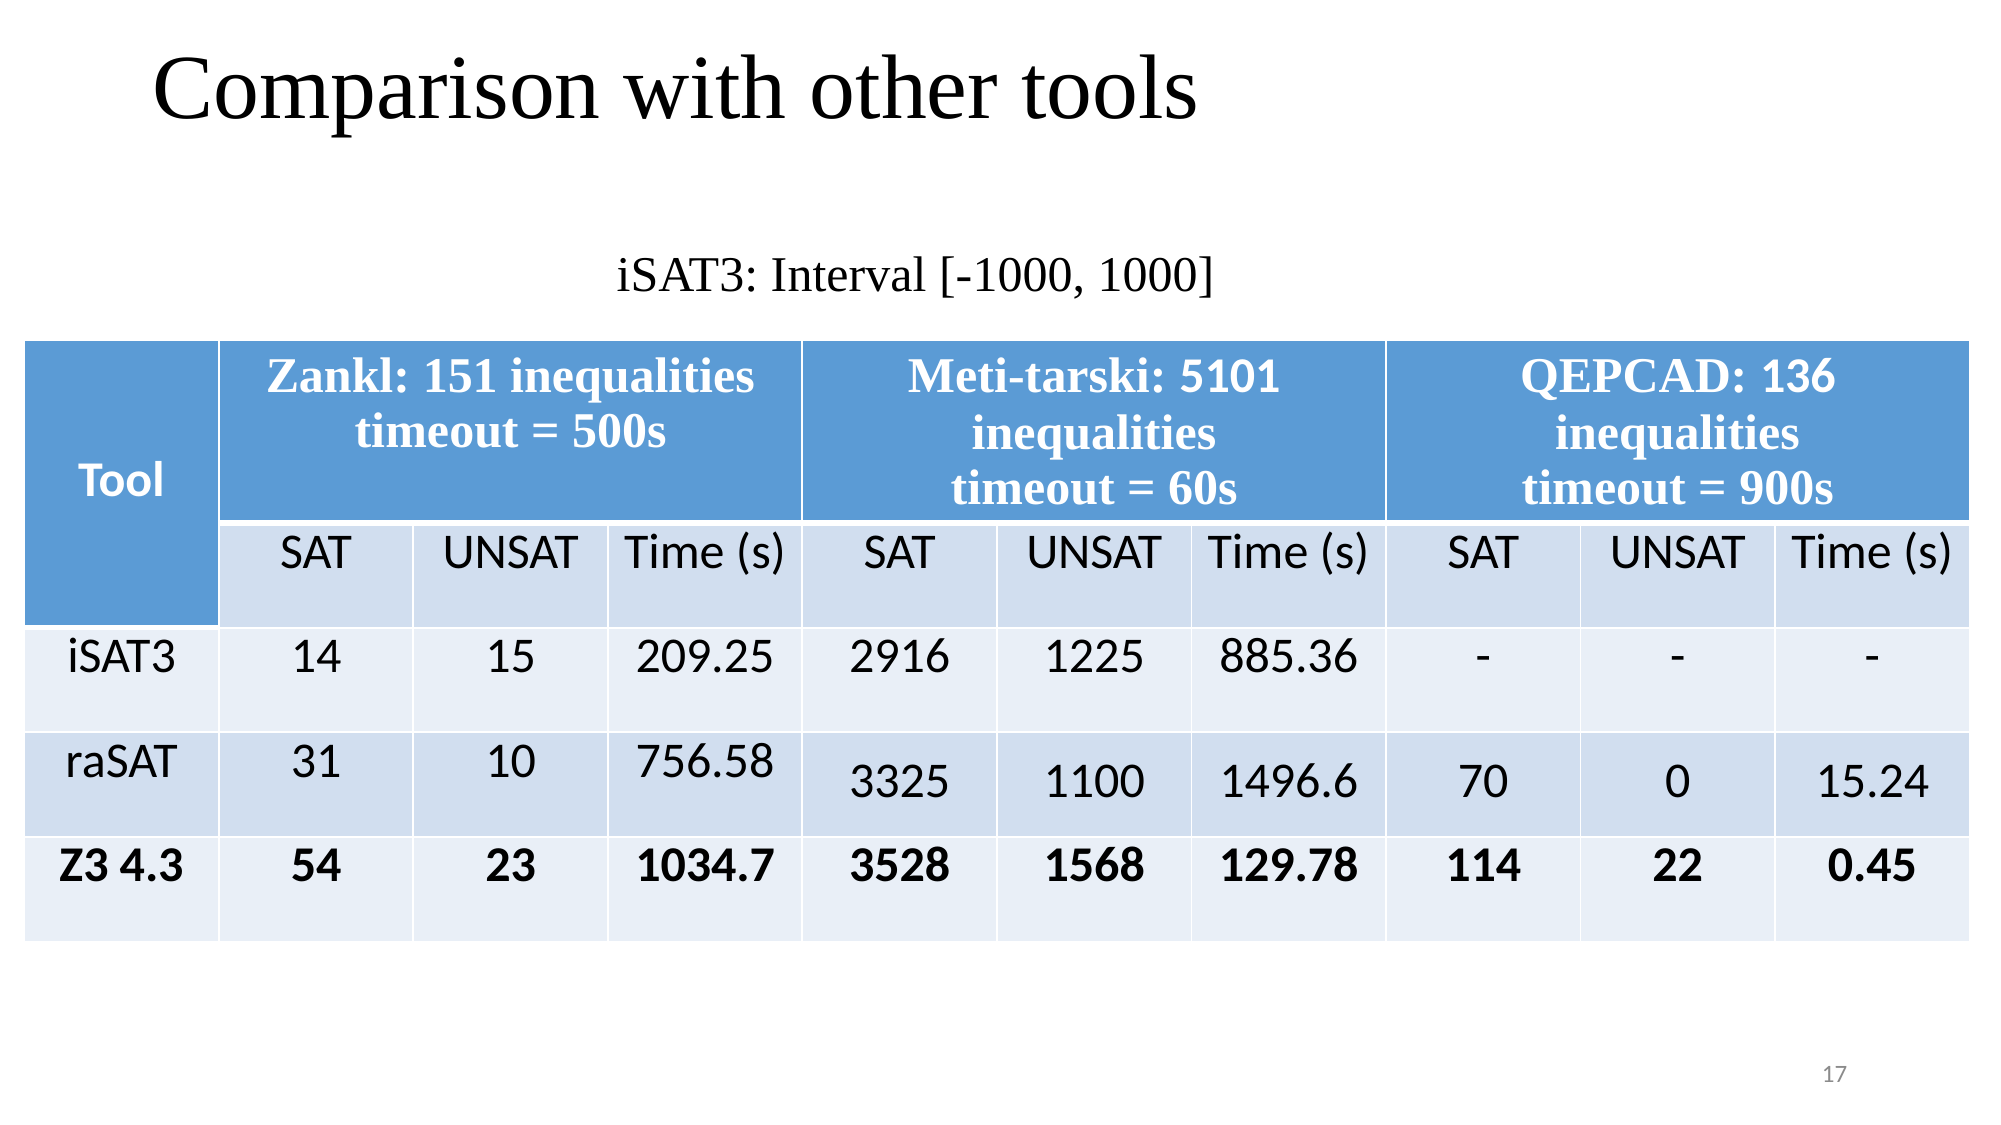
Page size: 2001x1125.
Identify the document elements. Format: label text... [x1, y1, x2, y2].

table_cell UNSAT [414, 526, 607, 627]
table_cell raSAT [25, 733, 218, 836]
table_header Tool [25, 341, 218, 625]
table_cell Time (s) [1776, 526, 1969, 627]
table_cell 0.45 [1776, 838, 1969, 941]
table_cell 0 [1581, 733, 1774, 836]
table_cell 22 [1581, 838, 1774, 941]
title Comparison with other tools [137, 2, 1863, 175]
table_cell - [1776, 629, 1969, 731]
table_cell 1496.6 [1192, 733, 1385, 836]
table_cell 31 [220, 733, 412, 836]
table_cell 885.36 [1192, 629, 1385, 731]
table_header Zankl: 151 inequalities timeout = 500s [220, 341, 801, 520]
table_cell 3325 [803, 733, 996, 836]
table_cell Time (s) [1192, 526, 1385, 627]
table_cell Time (s) [609, 526, 801, 627]
table_cell iSAT3 [25, 630, 218, 731]
table_cell 2916 [803, 629, 996, 731]
slide_number 17 [1412, 1042, 1863, 1103]
table_cell UNSAT [998, 526, 1191, 627]
table_cell 114 [1387, 838, 1580, 941]
table_cell 1568 [998, 838, 1191, 941]
table_cell 1225 [998, 629, 1191, 731]
table_cell 10 [414, 733, 607, 836]
table_cell 14 [220, 629, 412, 731]
table_cell 1034.7 [609, 838, 801, 941]
table_cell 209.25 [609, 629, 801, 731]
text_box iSAT3: Interval [-1000, 1000] [601, 233, 1339, 309]
table_cell 129.78 [1192, 838, 1385, 941]
table_cell 756.58 [609, 733, 801, 836]
table_cell 15.24 [1776, 733, 1969, 836]
table_cell SAT [1387, 526, 1580, 627]
table_cell SAT [803, 526, 996, 627]
table_cell UNSAT [1581, 526, 1774, 627]
table_cell 70 [1387, 733, 1580, 836]
table_cell 3528 [803, 838, 996, 941]
table_cell - [1387, 629, 1580, 731]
table_cell - [1581, 629, 1774, 731]
table_header QEPCAD: 136 inequalities timeout = 900s [1387, 341, 1969, 520]
table_cell 23 [414, 838, 607, 941]
table_header Meti-tarski: 5101 inequalities timeout = 60s [803, 341, 1385, 520]
table_cell 15 [414, 629, 607, 731]
table_cell 54 [220, 838, 412, 941]
table_cell 1100 [998, 733, 1191, 836]
table_cell SAT [220, 526, 412, 627]
table_cell Z3 4.3 [25, 838, 218, 941]
